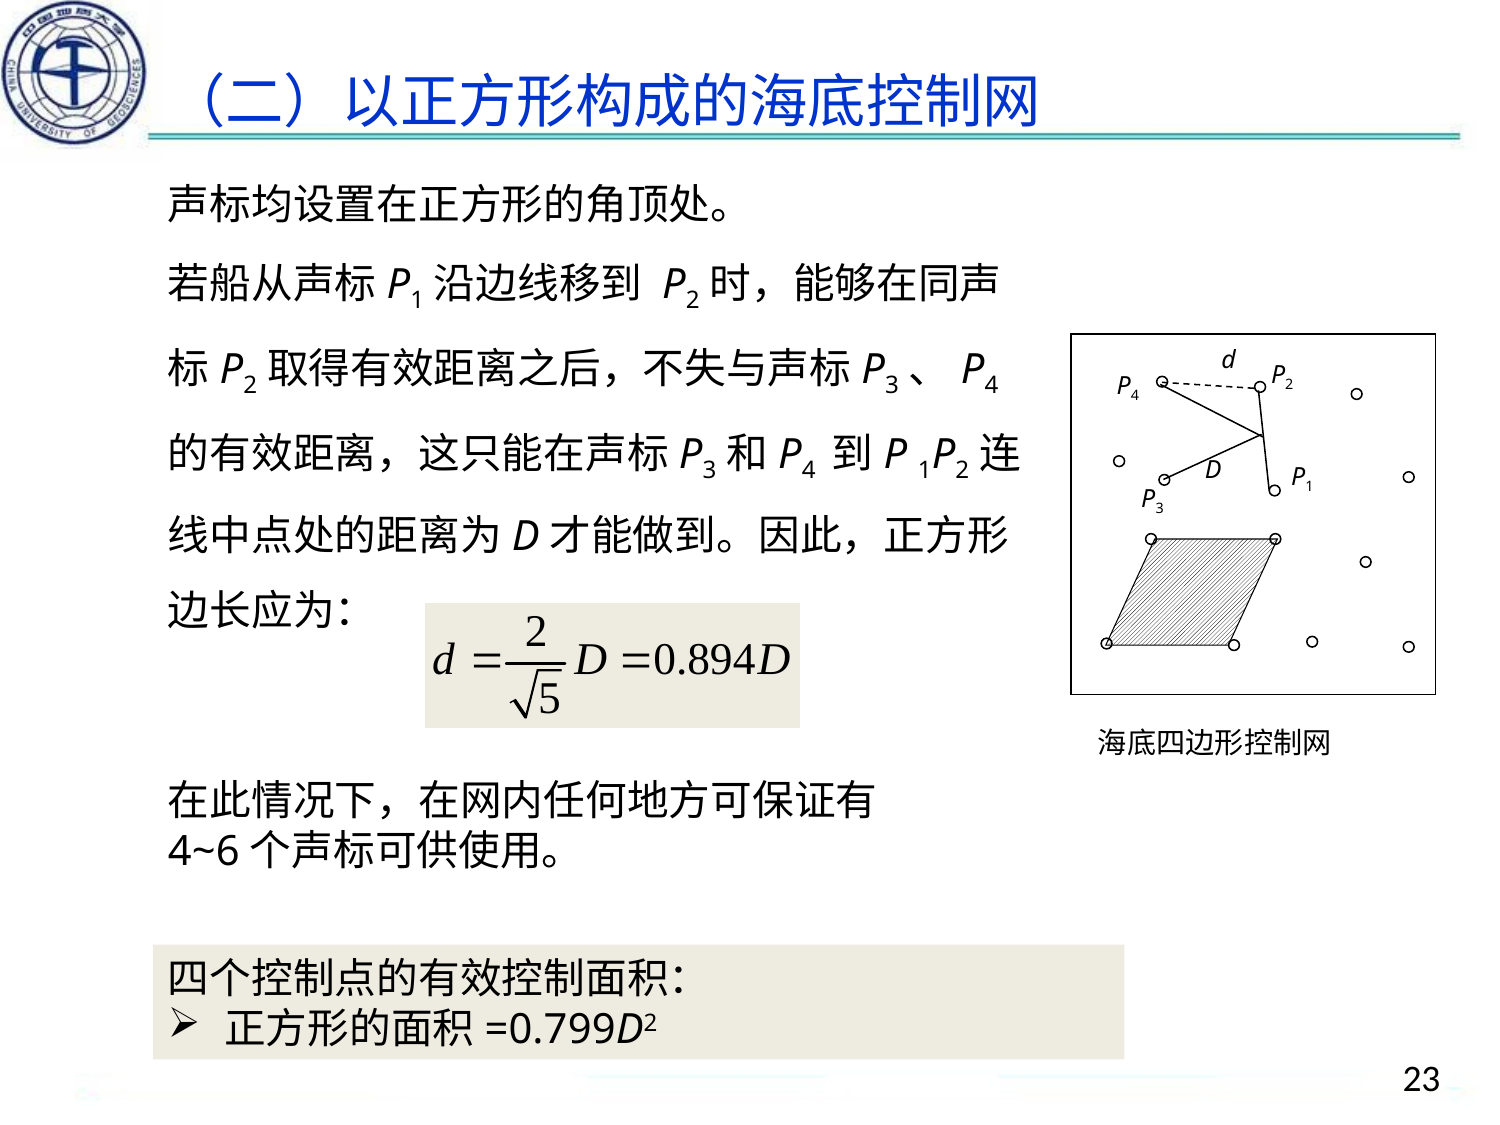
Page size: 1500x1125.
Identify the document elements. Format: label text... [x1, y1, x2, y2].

text_box 四个控制点的有效控制面积： 正方形的面积=0.799D2 [153, 944, 1125, 1060]
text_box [424, 602, 801, 729]
picture [0, 0, 1500, 1125]
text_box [1070, 333, 1448, 783]
text_box 在此情况下，在网内任何地方可保证有4~6个声标可供使用。 [153, 766, 957, 882]
text_box 声标均设置在正方形的角顶处。 若船从声标P1沿边线移到 P2时，能够在同声标P2取得有效距离之后，不失与声标P3、P4的有效距离，这只能在声标P3和P4 到P 1P2连线中点处的距离为D才能做到。因此，正方形边长应为： [153, 145, 1041, 642]
text_box 23 [1387, 1046, 1500, 1125]
text_box （二）以正方形构成的海底控制网 [152, 56, 1056, 142]
